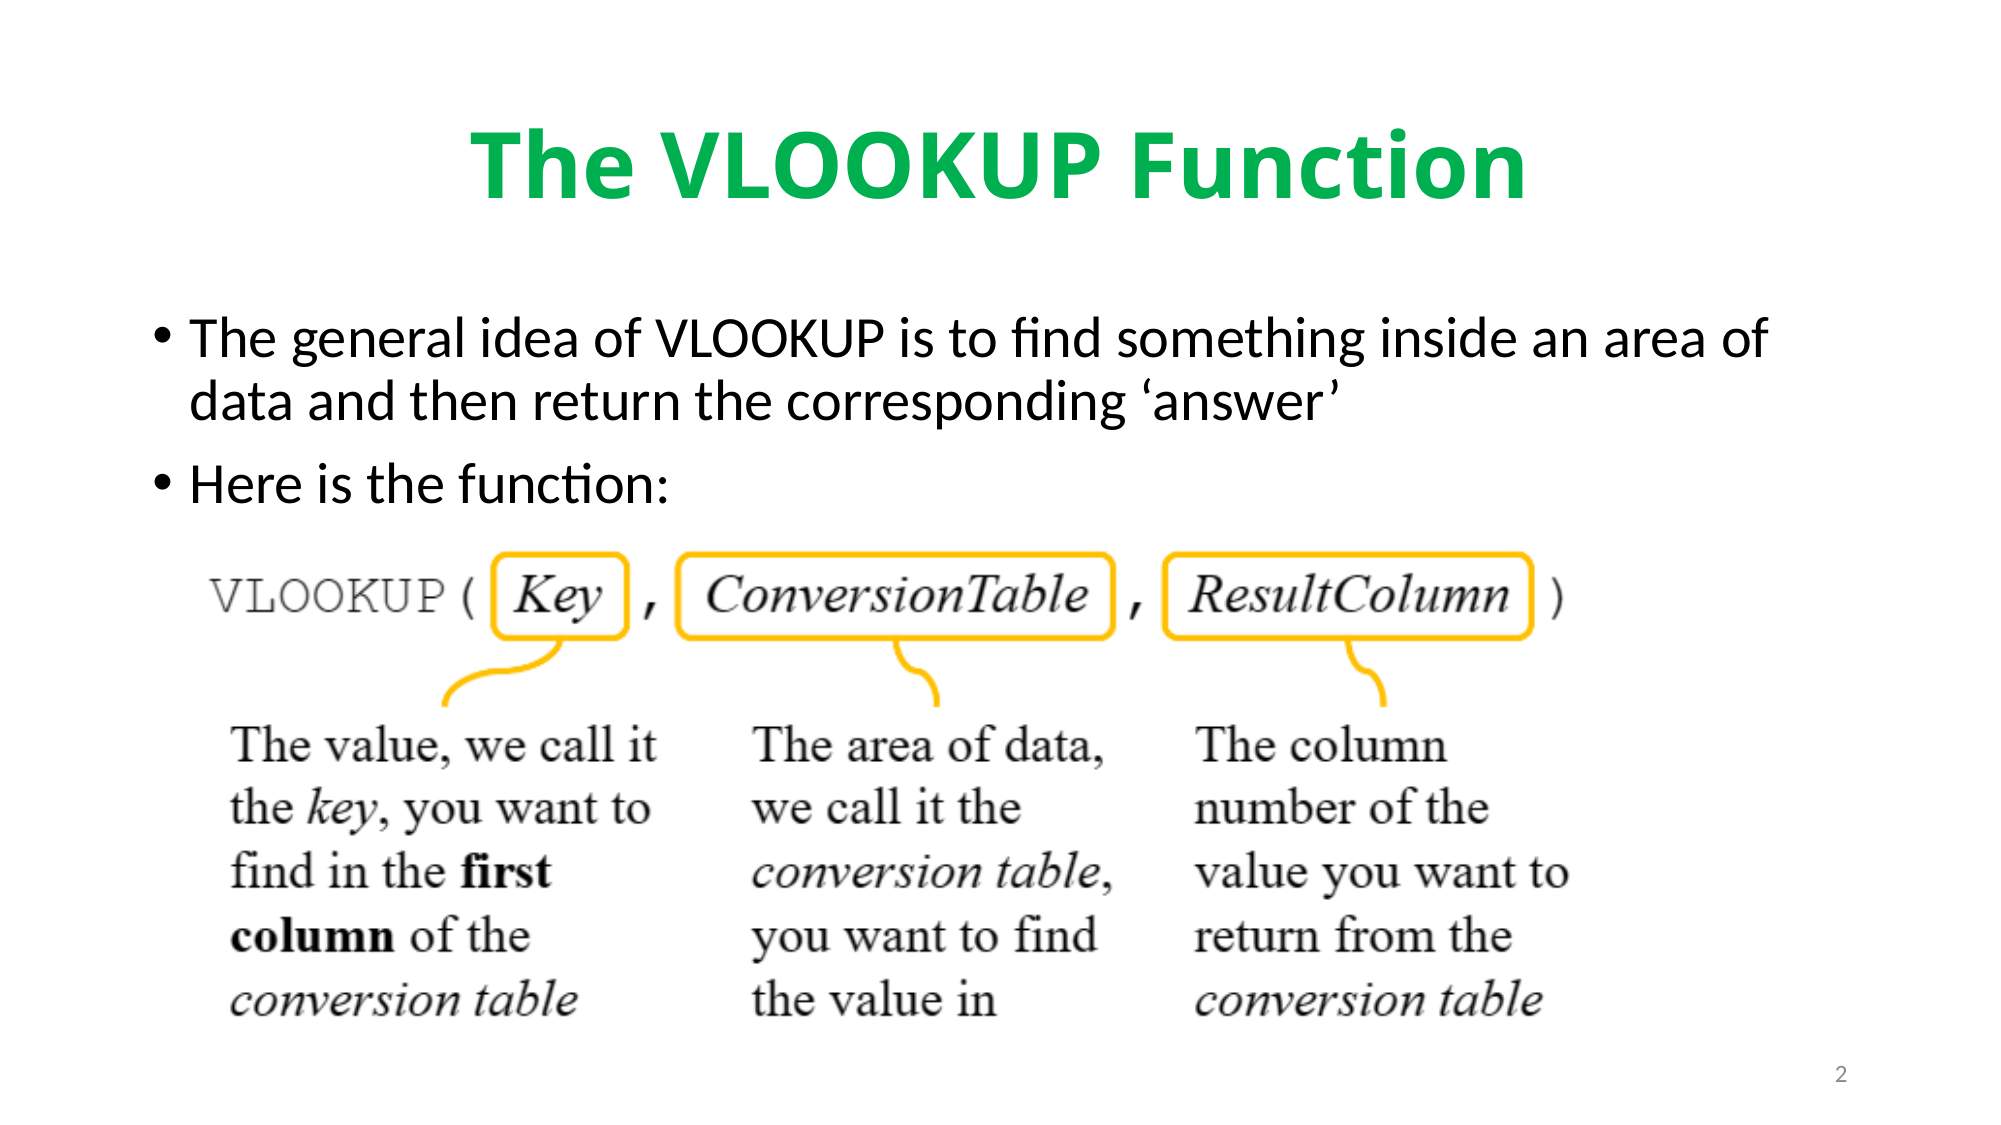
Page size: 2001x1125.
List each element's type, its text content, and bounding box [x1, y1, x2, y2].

slide_number 2 [1412, 1042, 1863, 1103]
picture [198, 527, 1597, 1061]
title The VLOOKUP Function [137, 59, 1863, 278]
list The general idea of VLOOKUP is to find something inside an area of data and then return the corresponding ‘answer’ Here is the function: [137, 299, 1863, 1014]
